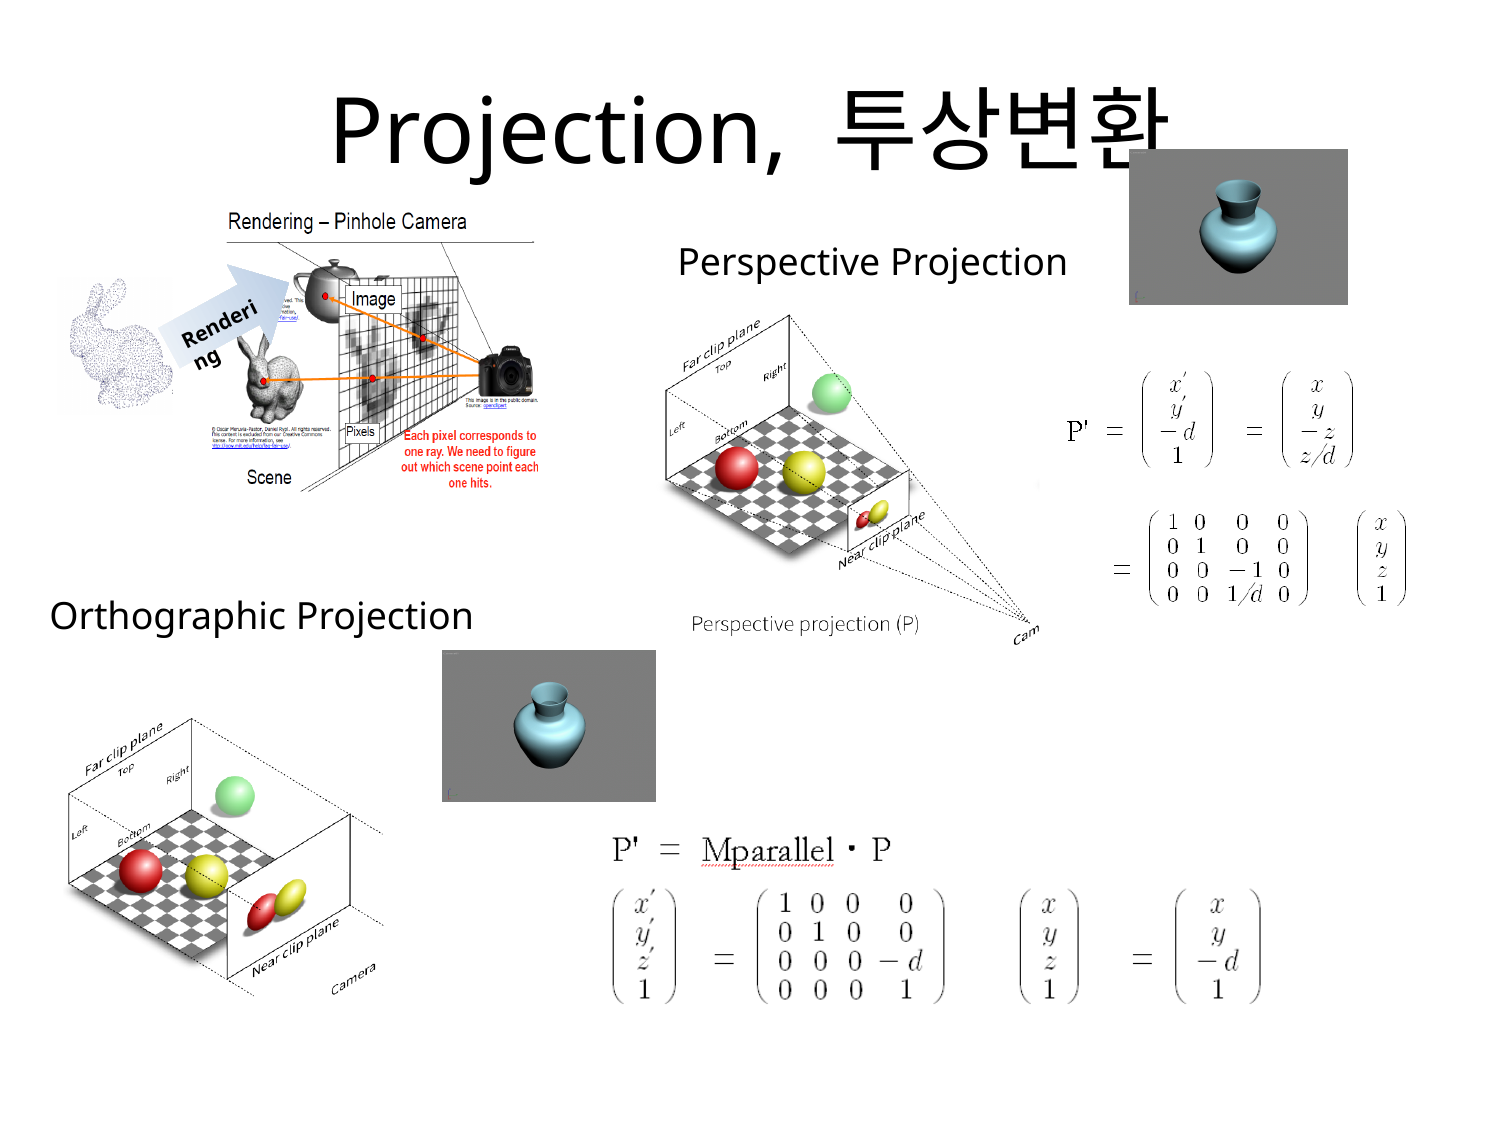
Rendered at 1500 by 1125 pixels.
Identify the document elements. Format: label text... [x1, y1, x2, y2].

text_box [57, 202, 538, 492]
picture [441, 304, 1040, 802]
picture [1060, 358, 1412, 626]
text_box Orthographic Projection [34, 584, 490, 645]
picture [63, 709, 402, 1008]
picture [1129, 149, 1348, 305]
picture [595, 811, 1305, 1045]
text_box Perspective Projection [662, 230, 1084, 291]
title Projection, 투상변환 [75, 45, 1425, 209]
